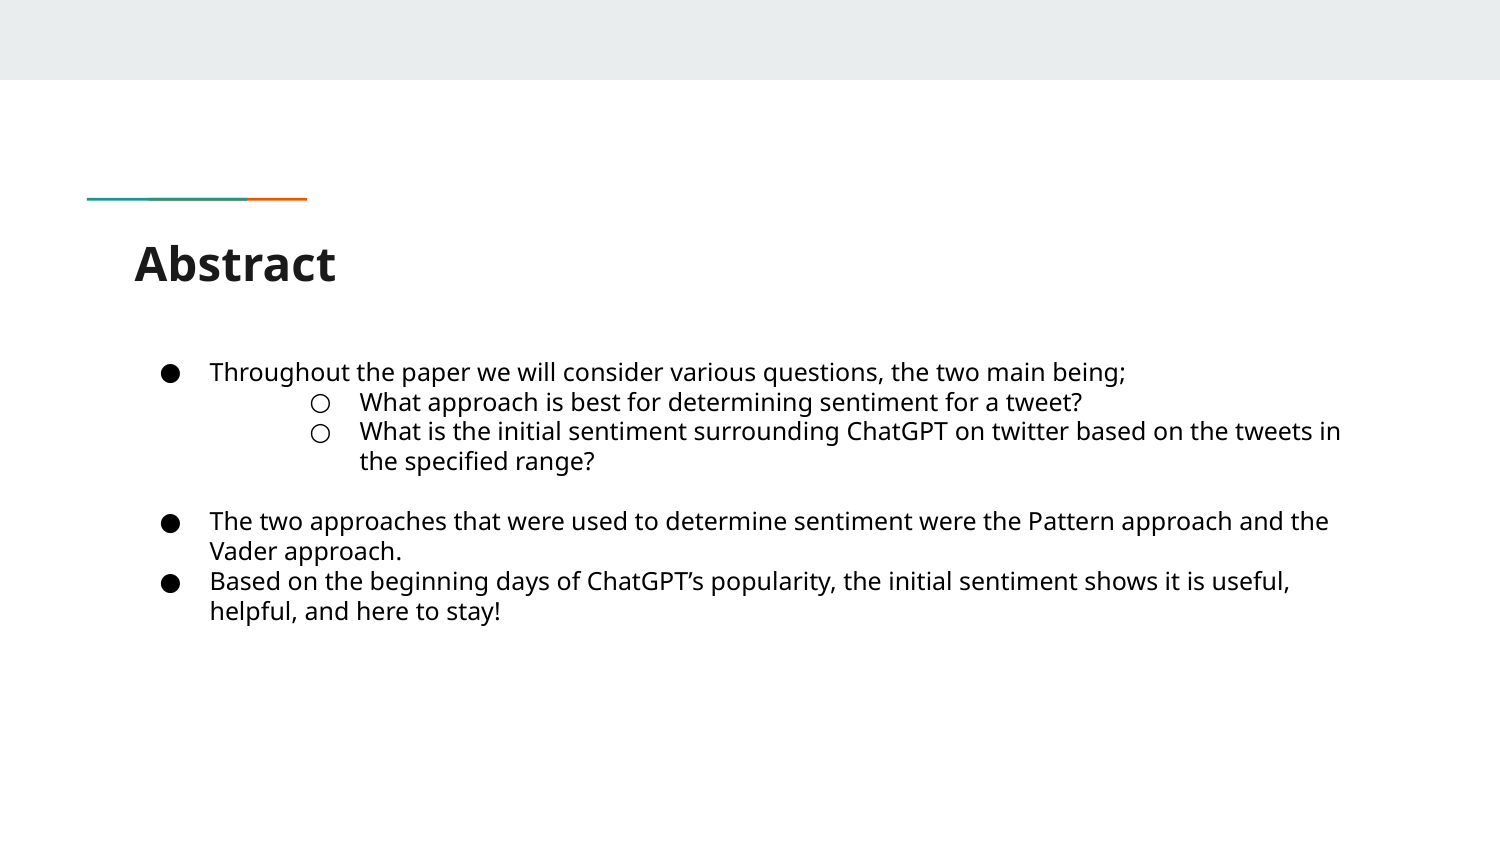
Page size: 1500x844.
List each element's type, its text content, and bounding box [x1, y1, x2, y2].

list Throughout the paper we will consider various questions, the two main being; What approach is best for determining sentiment for a tweet? What is the initial sentiment surrounding ChatGPT on twitter based on the tweets in the specified range? The two approaches that were used to determine sentiment were the Pattern approach and the Vader approach. Based on the beginning days of ChatGPT’s popularity, the initial sentiment shows it is useful, helpful, and here to stay! [119, 341, 1381, 712]
title Abstract [119, 218, 1381, 307]
